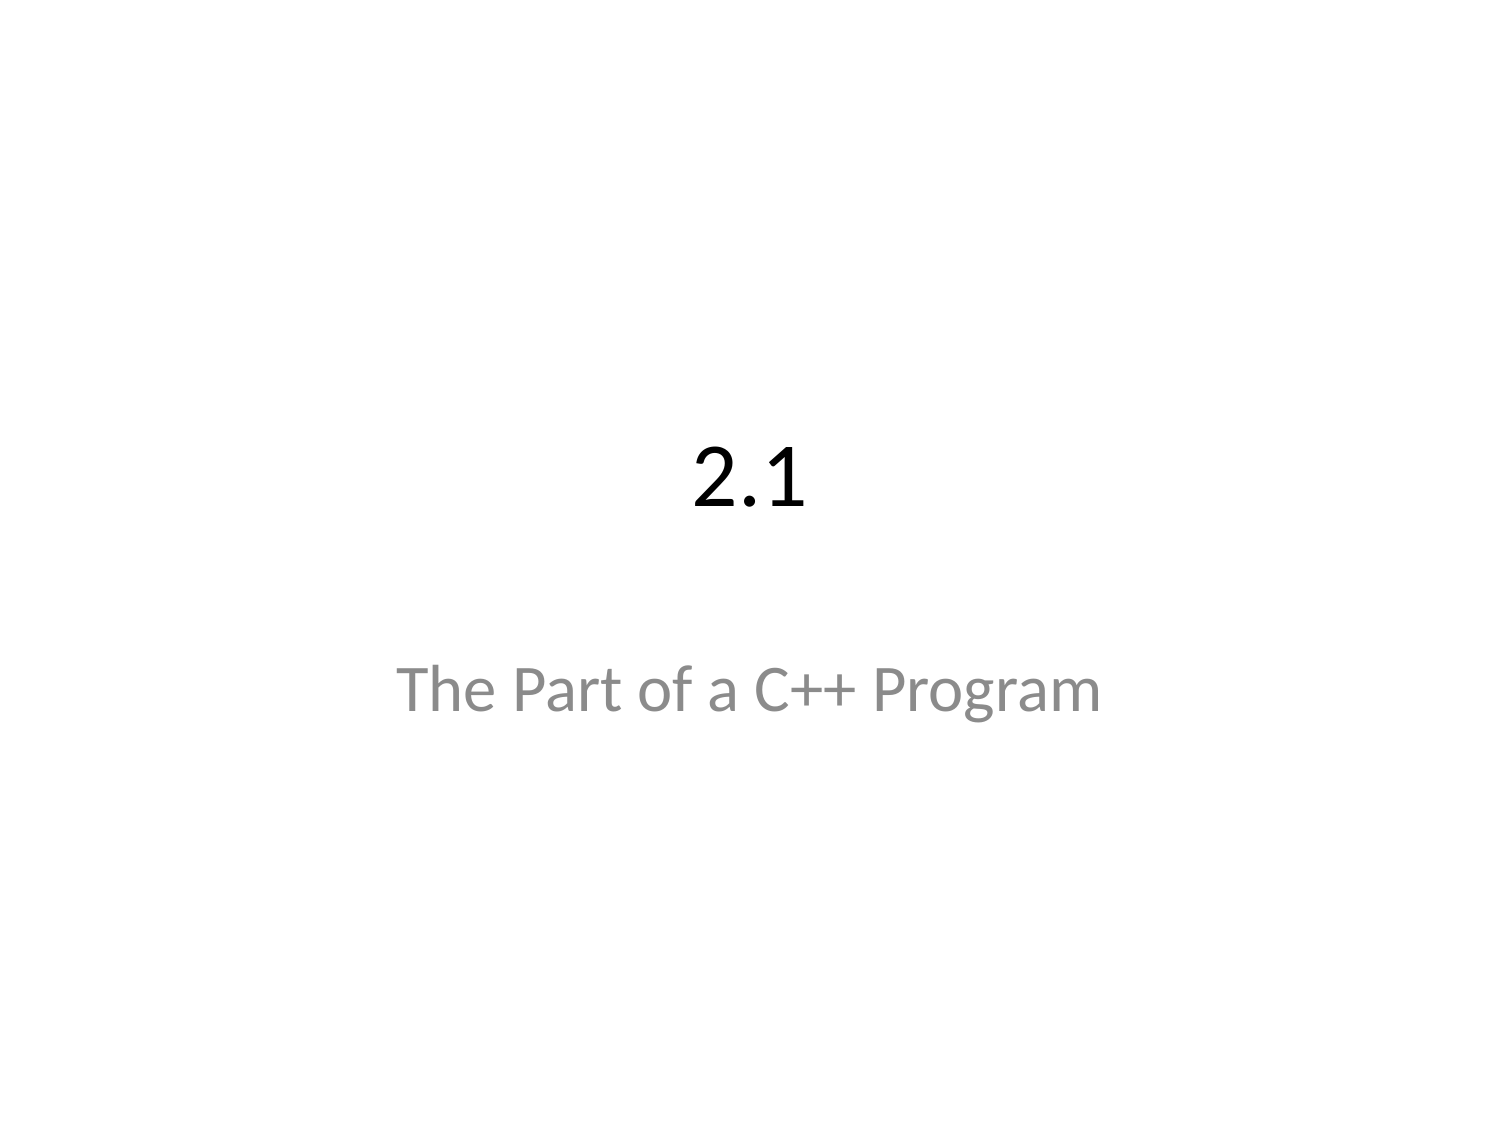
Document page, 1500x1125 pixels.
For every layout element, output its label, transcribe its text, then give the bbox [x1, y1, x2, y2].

subtitle The Part of a C++ Program [225, 637, 1275, 925]
title 2.1 [112, 349, 1388, 591]
